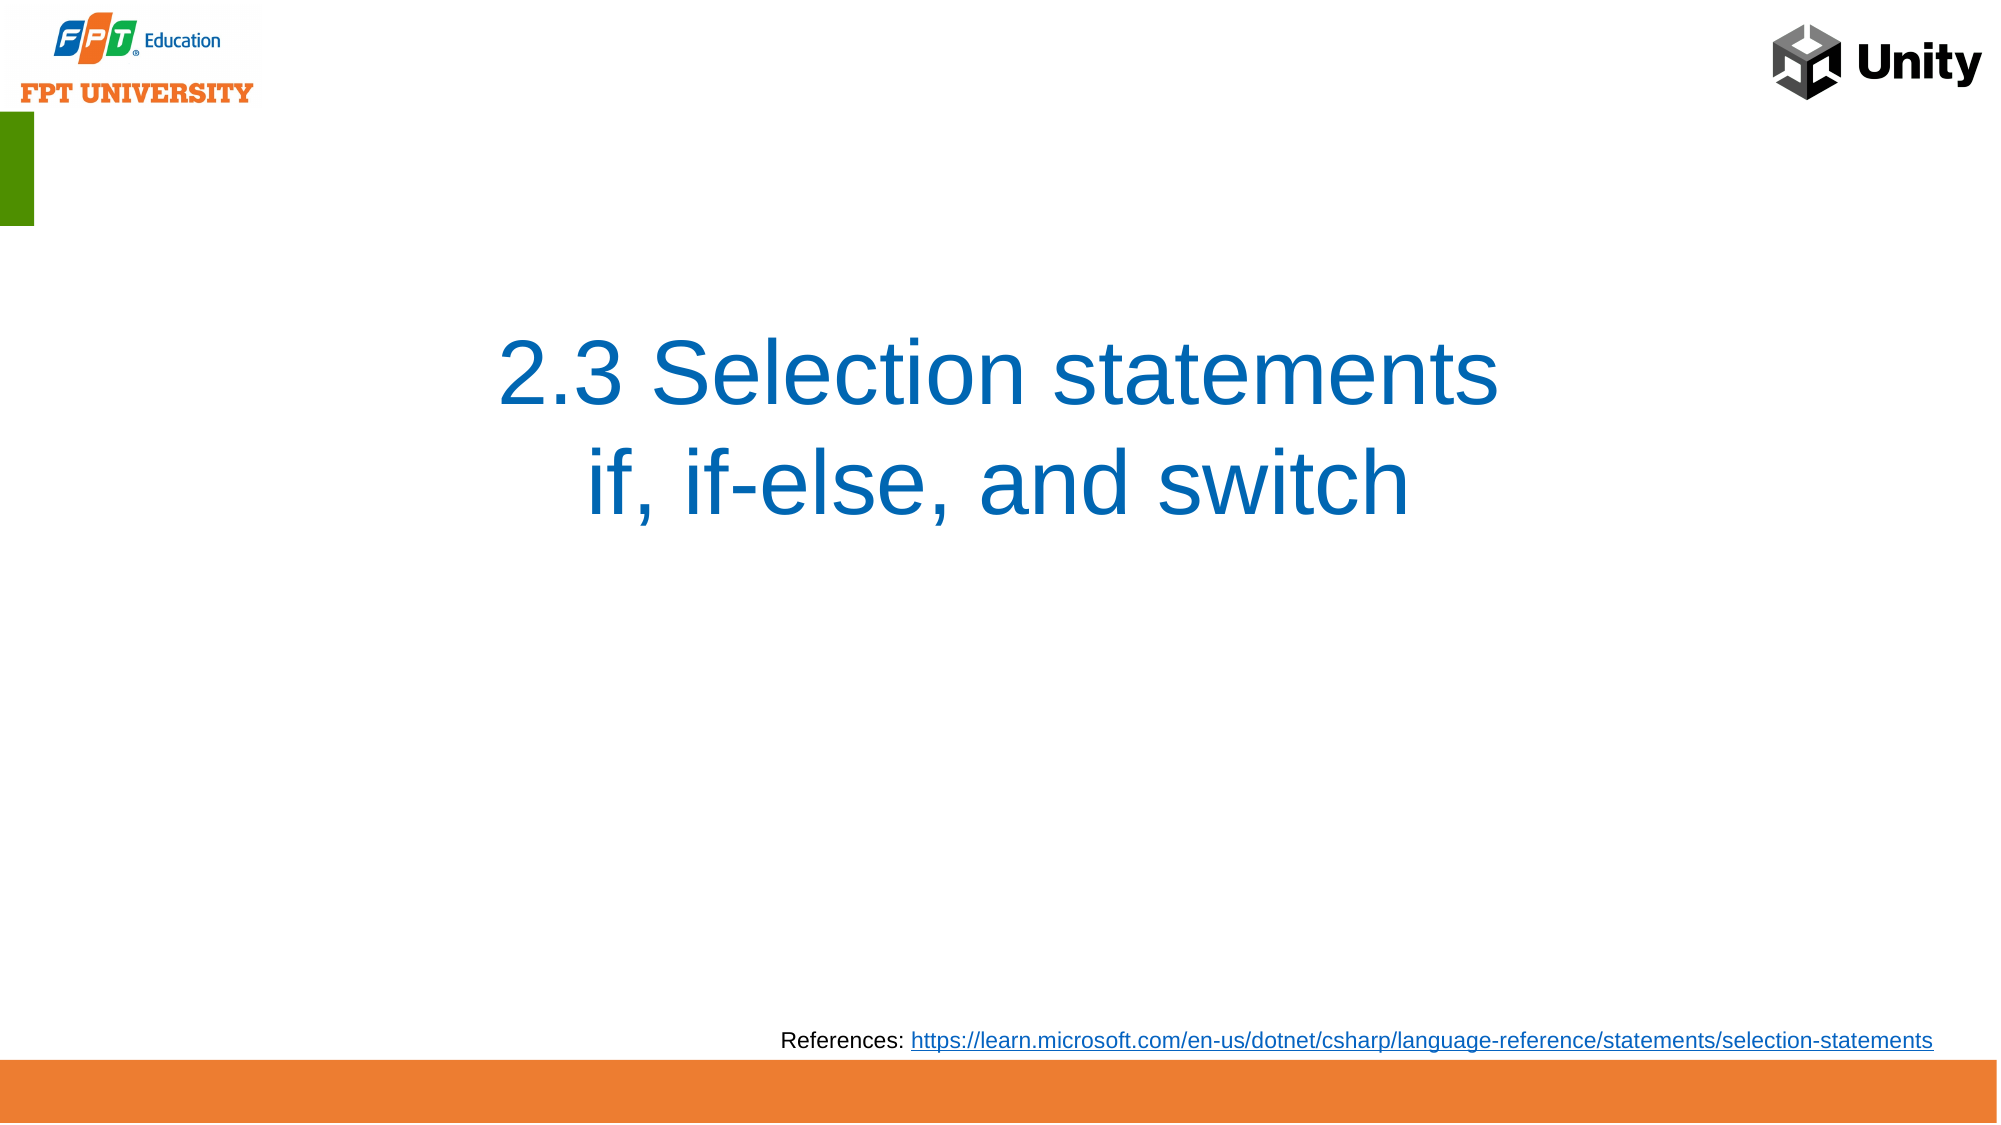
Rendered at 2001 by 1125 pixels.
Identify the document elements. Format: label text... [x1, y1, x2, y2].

picture [4, 4, 262, 108]
text_box References: https://learn.microsoft.com/en-us/dotnet/csharp/language-reference/statements/selection-statements [765, 1018, 2000, 1061]
picture [1765, 0, 1991, 125]
text_box 2.3 Selection statements if, if-else, and switch [284, 381, 1716, 541]
